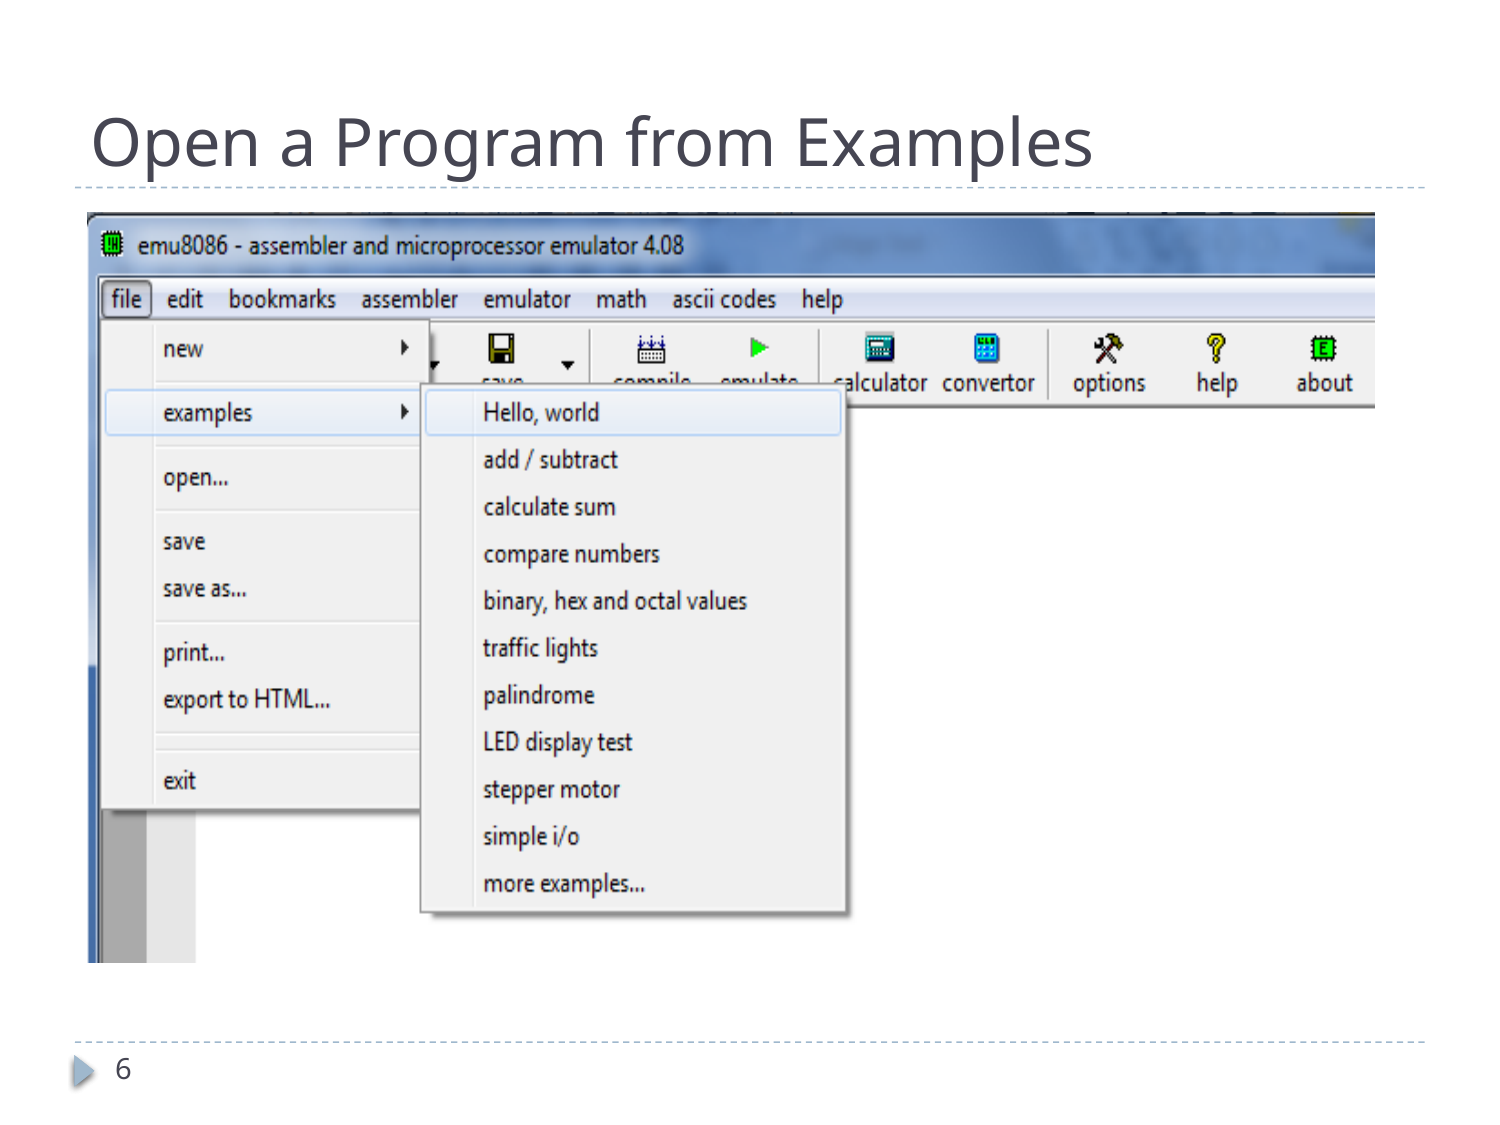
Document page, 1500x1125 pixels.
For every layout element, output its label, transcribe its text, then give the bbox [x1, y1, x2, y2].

slide_number 6 [100, 1042, 426, 1103]
title Open a Program from Examples [74, 37, 1426, 188]
picture [87, 212, 1376, 963]
